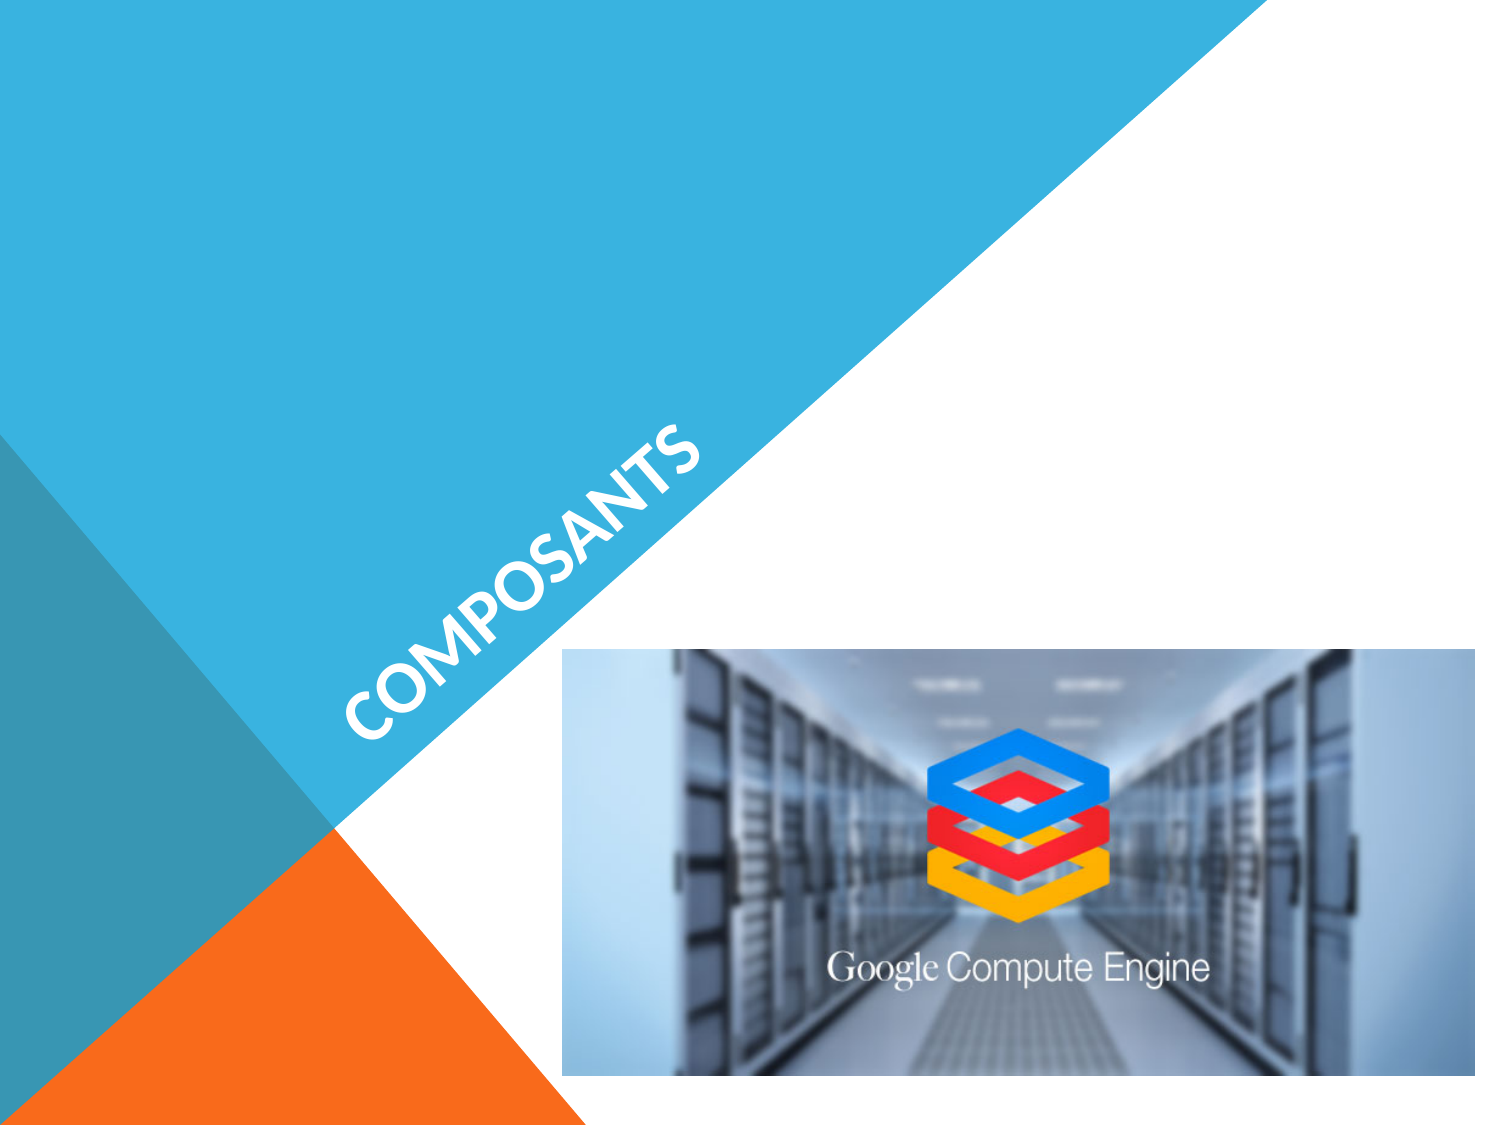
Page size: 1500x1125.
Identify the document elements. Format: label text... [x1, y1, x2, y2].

picture [562, 649, 1476, 1077]
title Composants [249, 75, 1013, 771]
